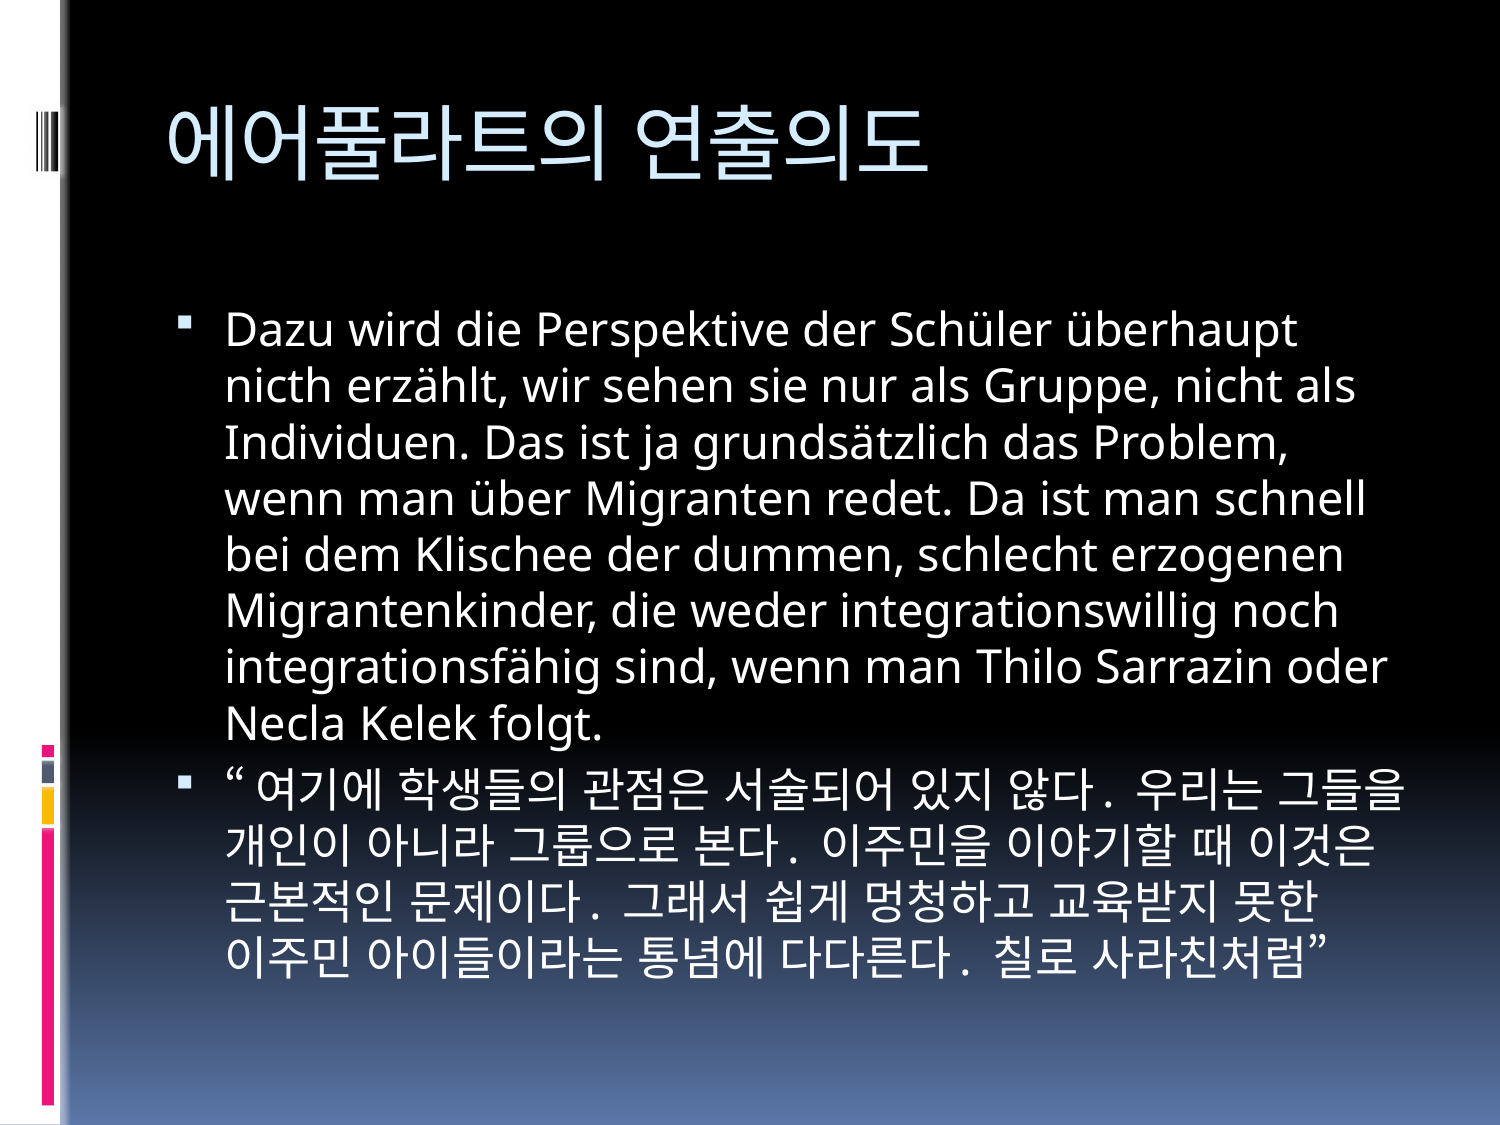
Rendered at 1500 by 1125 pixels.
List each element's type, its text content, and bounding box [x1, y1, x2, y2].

list Dazu wird die Perspektive der Schüler überhaupt nicth erzählt, wir sehen sie nur als Gruppe, nicht als Individuen. Das ist ja grundsätzlich das Problem, wenn man über Migranten redet. Da ist man schnell bei dem Klischee der dummen, schlecht erzogenen Migrantenkinder, die weder integrationswillig noch integrationsfähig sind, wenn man Thilo Sarrazin oder Necla Kelek folgt. “여기에 학생들의 관점은 서술되어 있지 않다. 우리는 그들을 개인이 아니라 그룹으로 본다. 이주민을 이야기할 때 이것은 근본적인 문제이다. 그래서 쉽게 멍청하고 교육받지 못한 이주민 아이들이라는 통념에 다다른다. 칠로 사라친처럼” [150, 292, 1425, 1043]
title 에어풀라트의 연출의도 [150, 83, 1425, 234]
